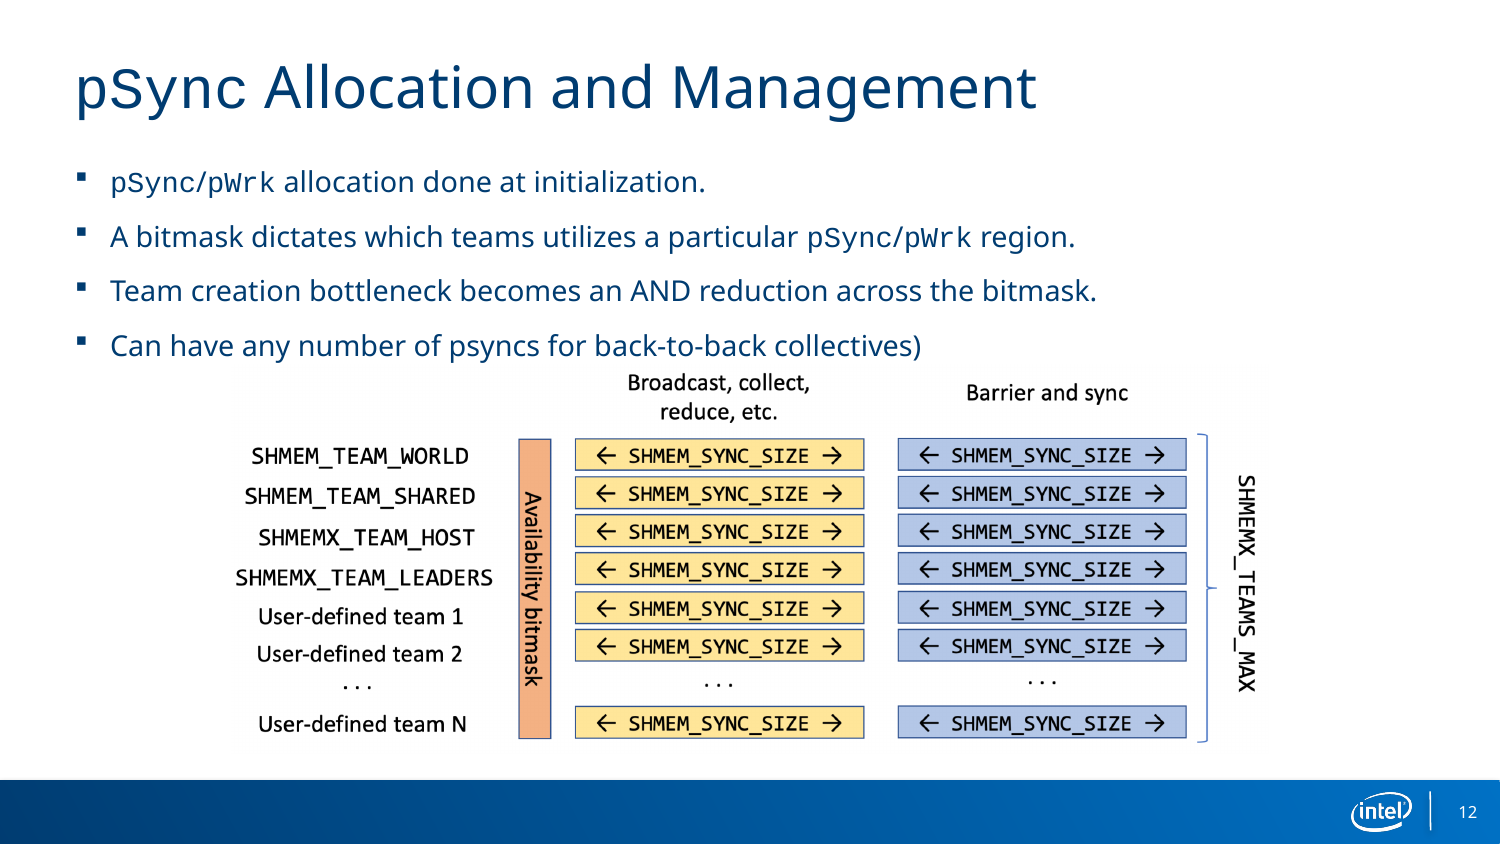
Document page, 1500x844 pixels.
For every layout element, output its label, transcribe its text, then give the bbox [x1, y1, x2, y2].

title pSync Allocation and Management [74, 50, 1425, 194]
list pSync/pWrk allocation done at initialization. A bitmask dictates which teams utilizes a particular pSync/pWrk region. Team creation bottleneck becomes an AND reduction across the bitmask. Can have any number of psyncs for back-to-back collectives) [74, 163, 1407, 365]
slide_number 12 [1127, 791, 1478, 837]
picture [231, 363, 1269, 754]
